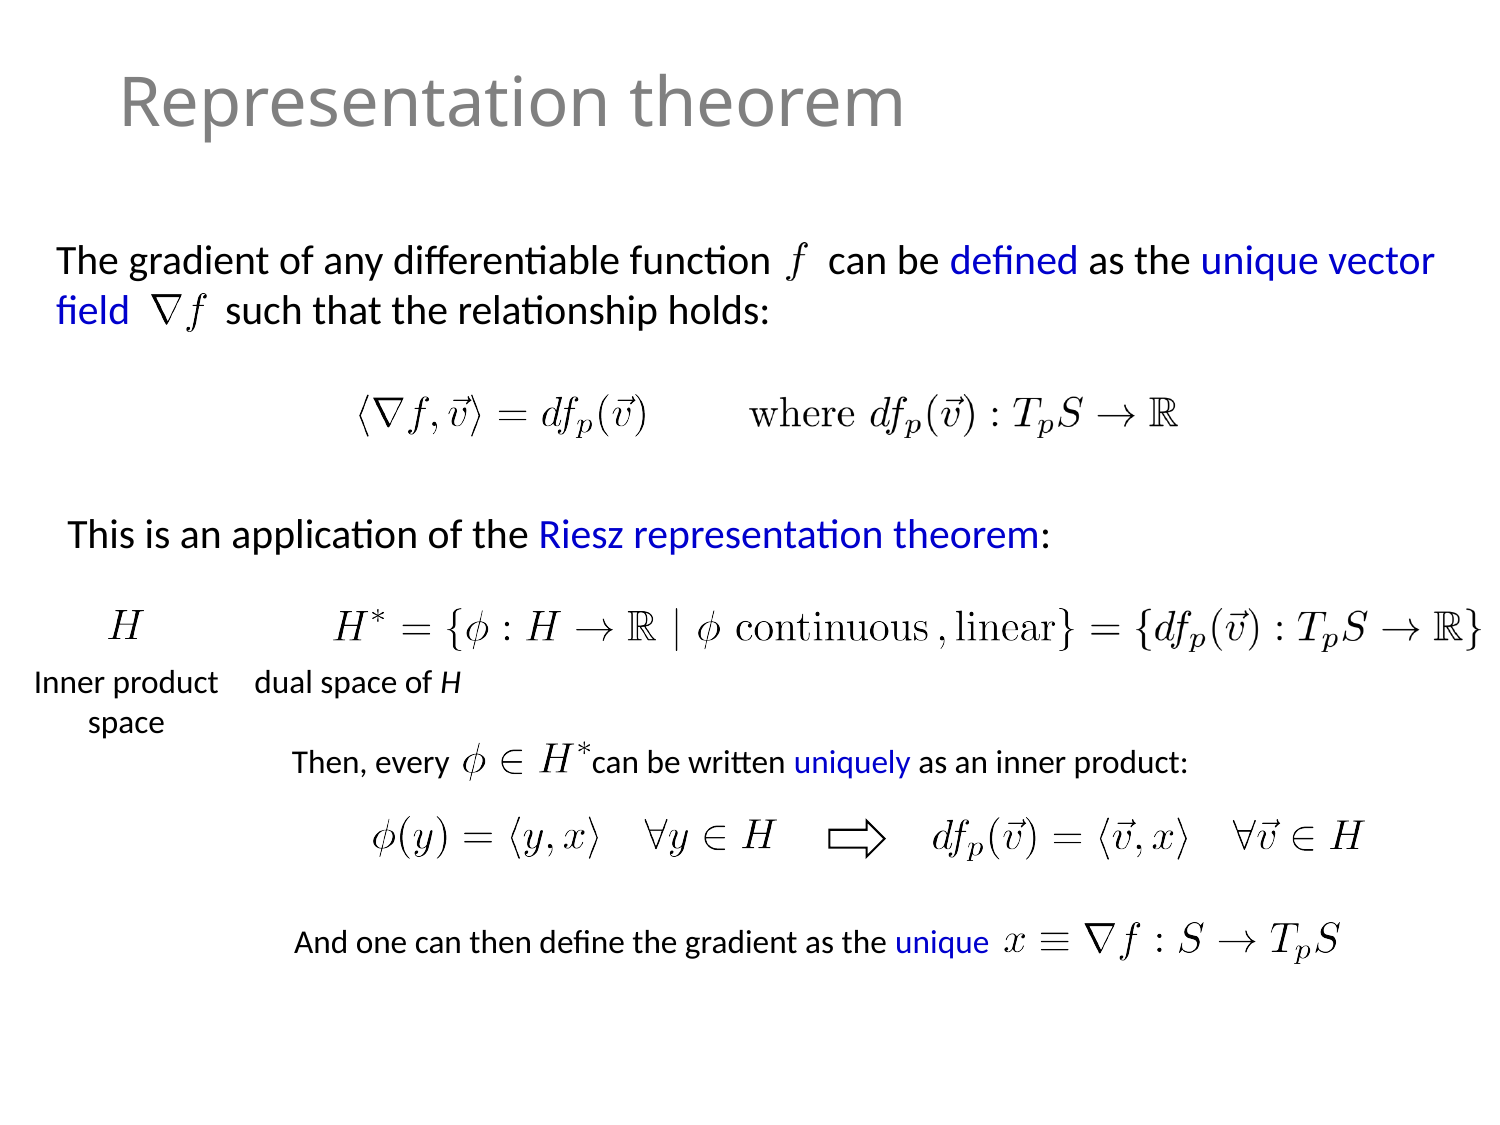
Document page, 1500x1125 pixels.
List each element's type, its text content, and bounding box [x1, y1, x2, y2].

picture [108, 610, 144, 639]
picture [463, 741, 590, 781]
text_box Inner product space [13, 652, 240, 748]
picture [150, 293, 207, 332]
picture [359, 394, 645, 438]
text_box This is an application of the Riesz representation theorem: [52, 499, 1458, 564]
picture [333, 608, 1074, 651]
text_box Then, every can be written uniquely as an inner product: [277, 732, 1273, 788]
picture [373, 816, 777, 859]
text_box And one can then define the gradient as the unique [279, 913, 1154, 968]
picture [933, 817, 1365, 861]
picture [1091, 608, 1481, 652]
picture [786, 242, 808, 281]
text_box The gradient of any differentiable function can be defined as the unique vector field such that the relationship holds: [41, 225, 1459, 341]
picture [1004, 922, 1340, 964]
picture [749, 394, 1178, 438]
text_box [828, 818, 887, 860]
text_box dual space of H [239, 652, 509, 708]
title Representation theorem [103, 59, 1397, 278]
